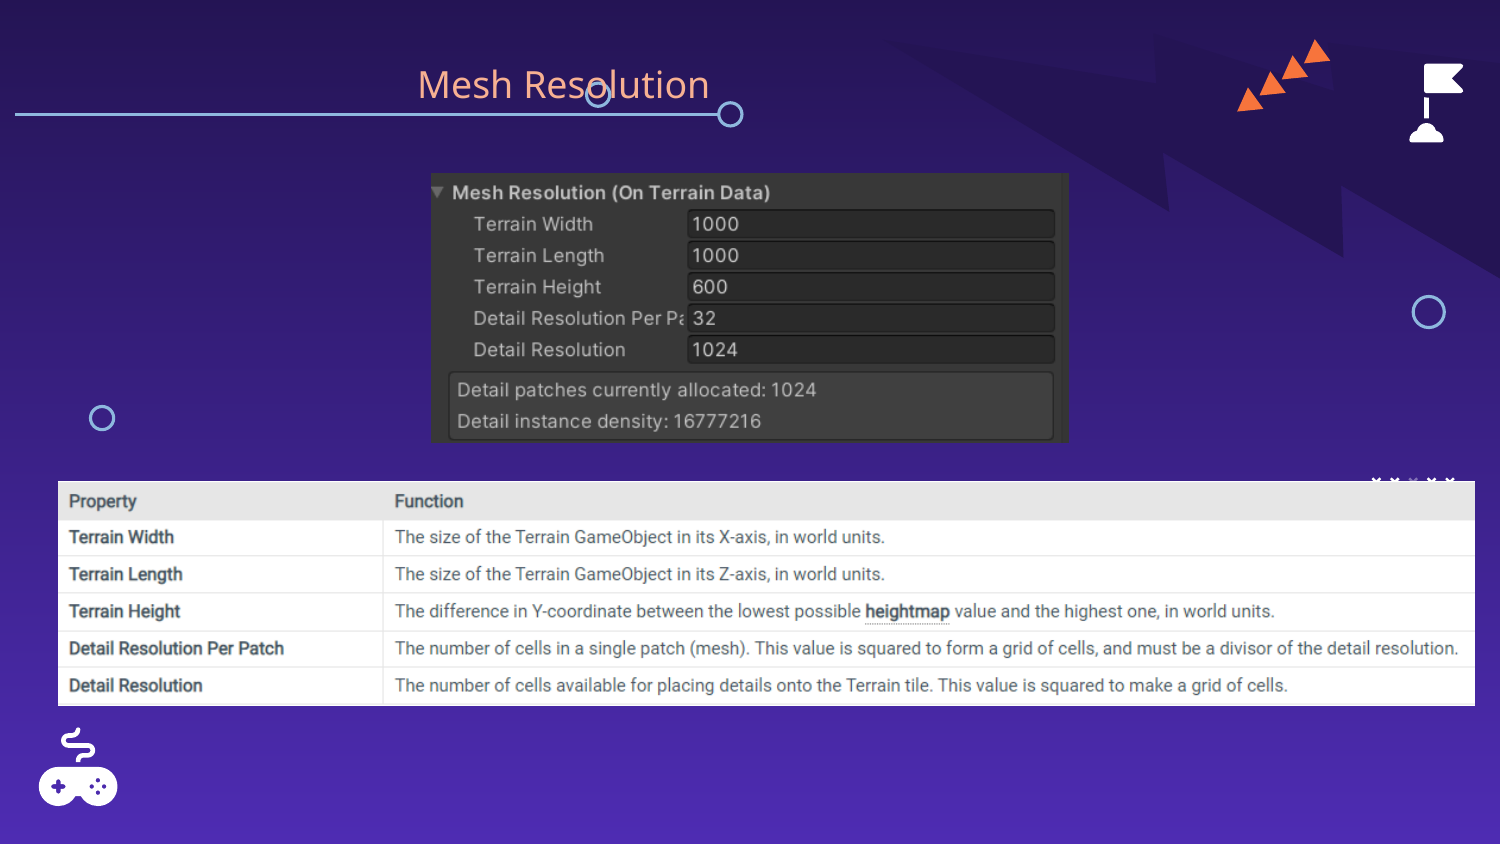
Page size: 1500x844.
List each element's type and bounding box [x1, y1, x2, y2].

picture [58, 481, 1475, 706]
text_box [14, 102, 743, 127]
text_box [1409, 63, 1464, 143]
picture [430, 173, 1069, 443]
text_box [90, 38, 1459, 480]
text_box [38, 727, 118, 807]
